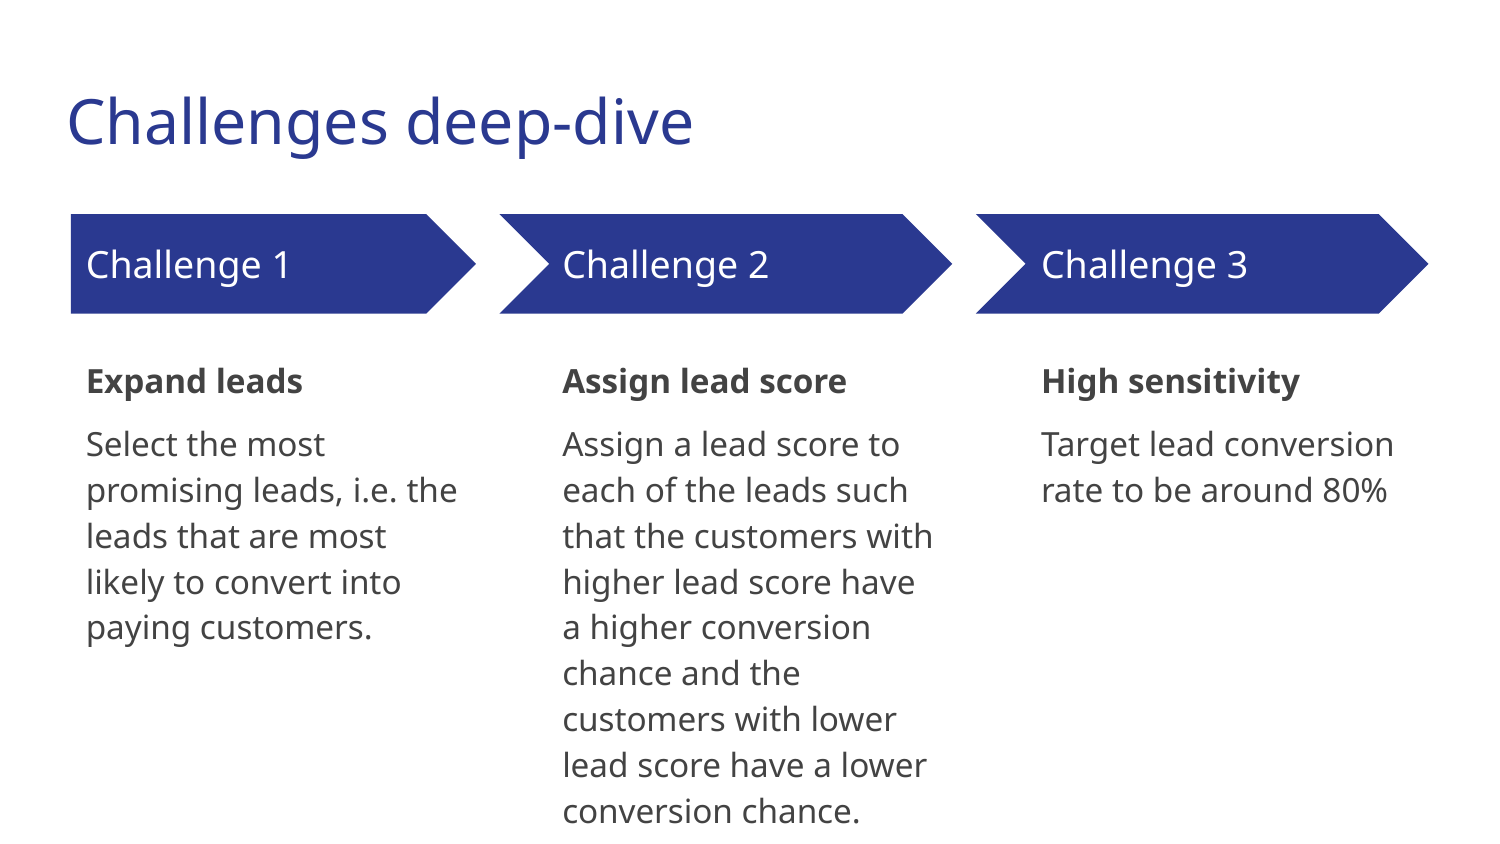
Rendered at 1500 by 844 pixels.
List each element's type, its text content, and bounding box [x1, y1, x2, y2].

text_box [975, 214, 1429, 314]
list Expand leads Select the most promising leads, i.e. the leads that are most likely to convert into paying customers. [70, 339, 477, 775]
list High sensitivity Target lead conversion rate to be around 80% [1025, 339, 1432, 775]
list Challenge 3 [1025, 238, 1397, 290]
list Challenge 1 [70, 238, 442, 290]
list Assign lead score Assign a lead score to each of the leads such that the customers with higher lead score have a higher conversion chance and the customers with lower lead score have a lower conversion chance. [547, 339, 953, 775]
text_box [499, 214, 953, 314]
title Challenges deep-dive [51, 67, 1449, 167]
text_box [70, 214, 476, 314]
list Challenge 2 [547, 238, 918, 290]
